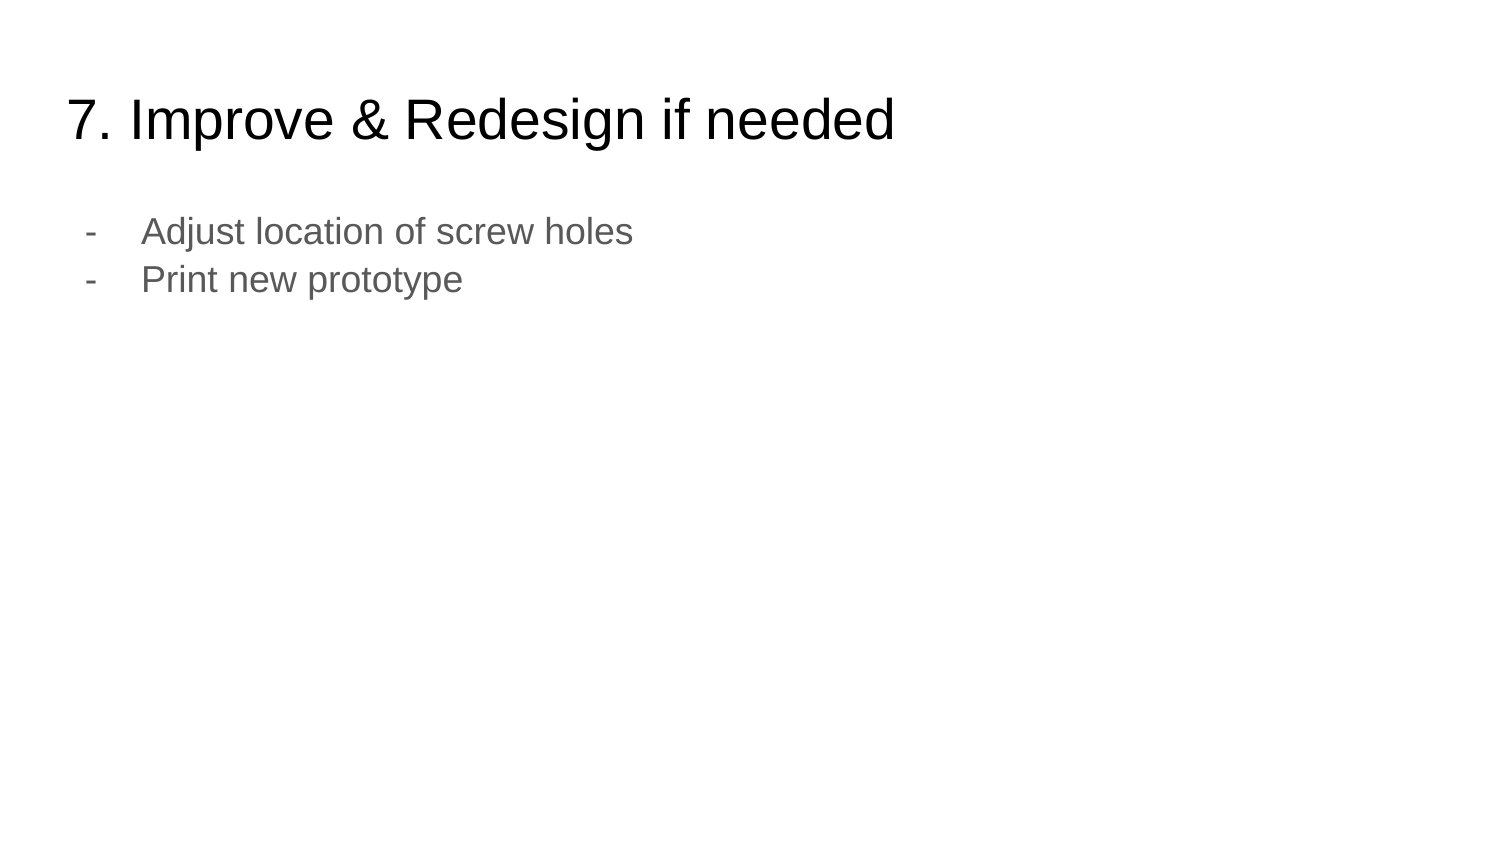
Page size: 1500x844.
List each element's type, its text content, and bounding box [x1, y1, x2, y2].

title 7. Improve & Redesign if needed [51, 72, 1449, 167]
list Adjust location of screw holes Print new prototype [51, 189, 1449, 750]
